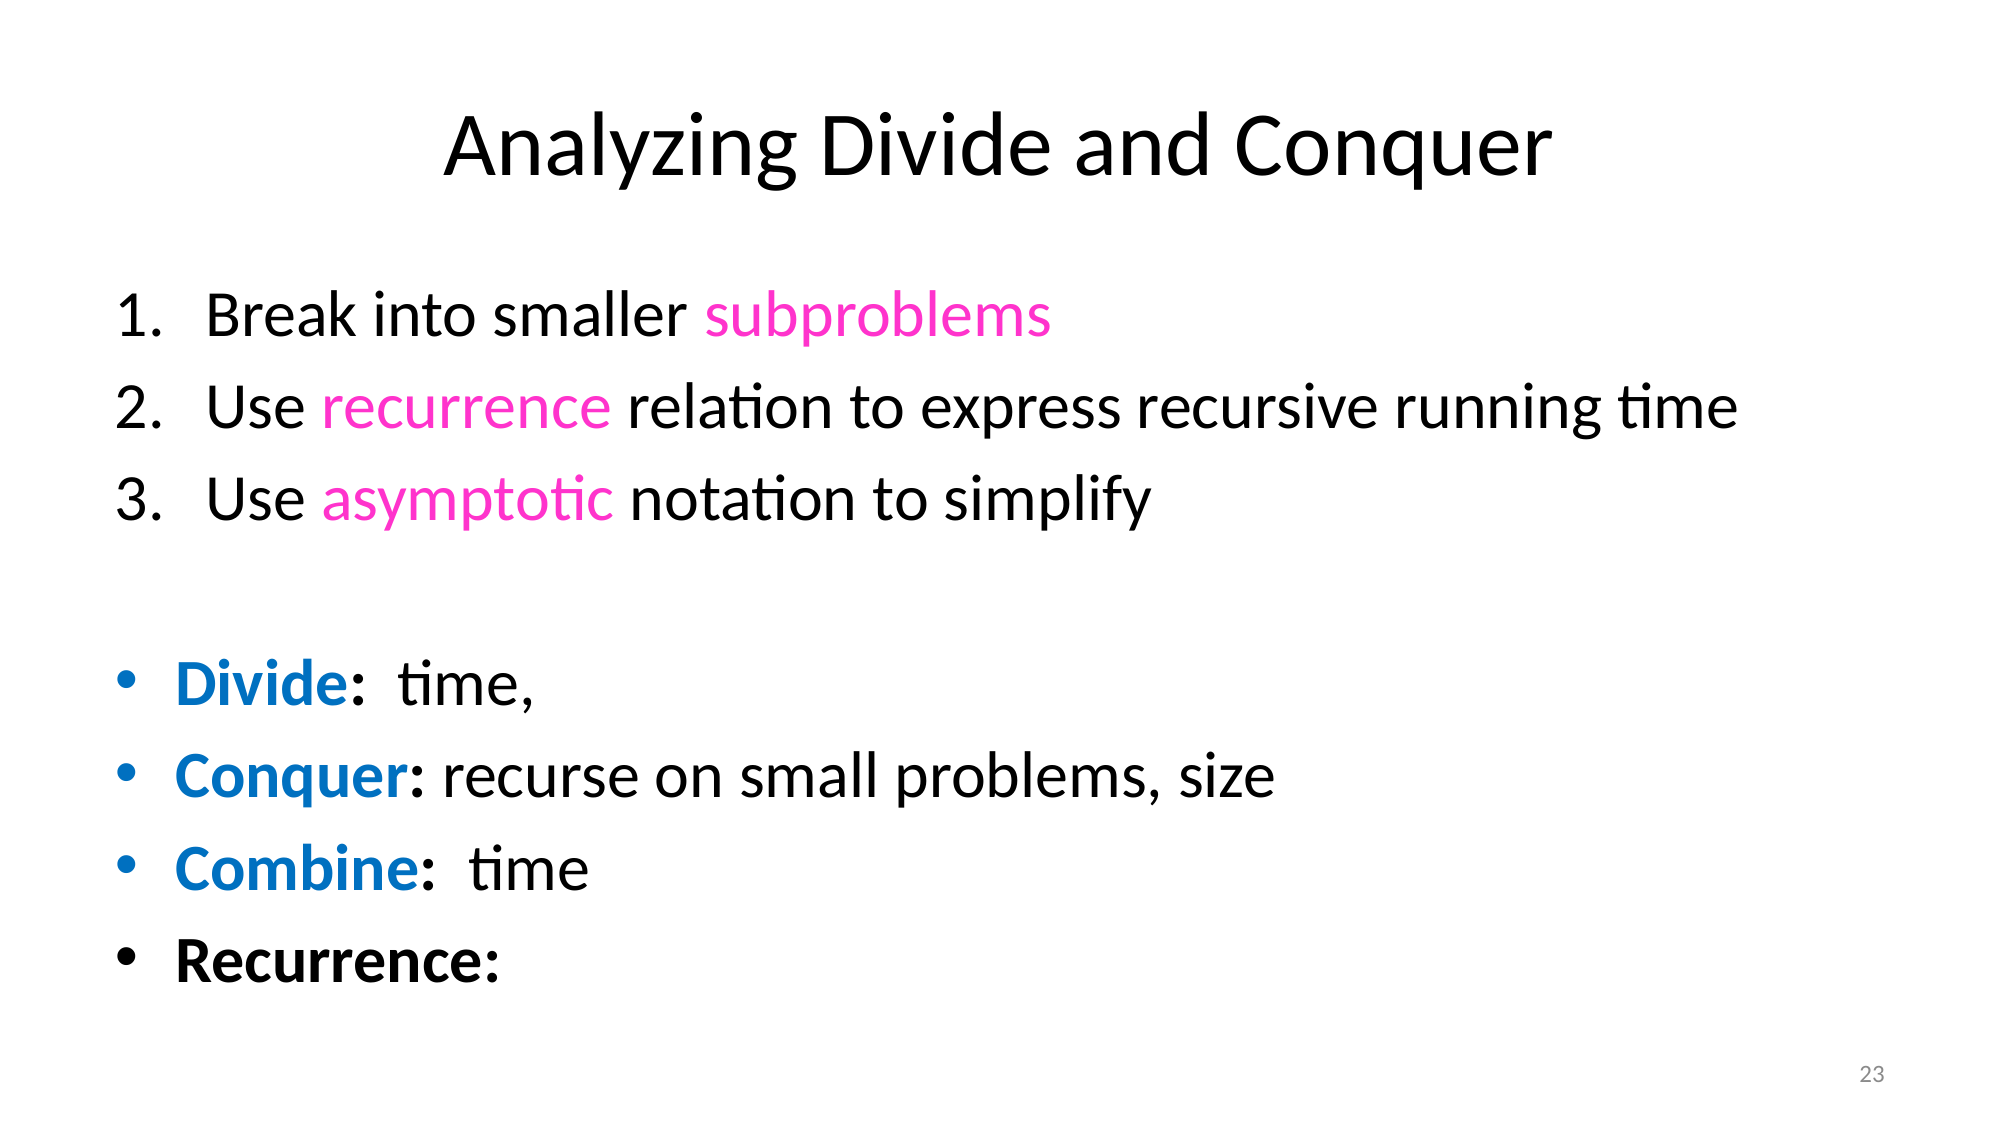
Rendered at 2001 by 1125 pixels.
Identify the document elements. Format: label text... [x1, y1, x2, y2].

slide_number 23 [1433, 1042, 1900, 1103]
title Analyzing Divide and Conquer [99, 45, 1900, 233]
